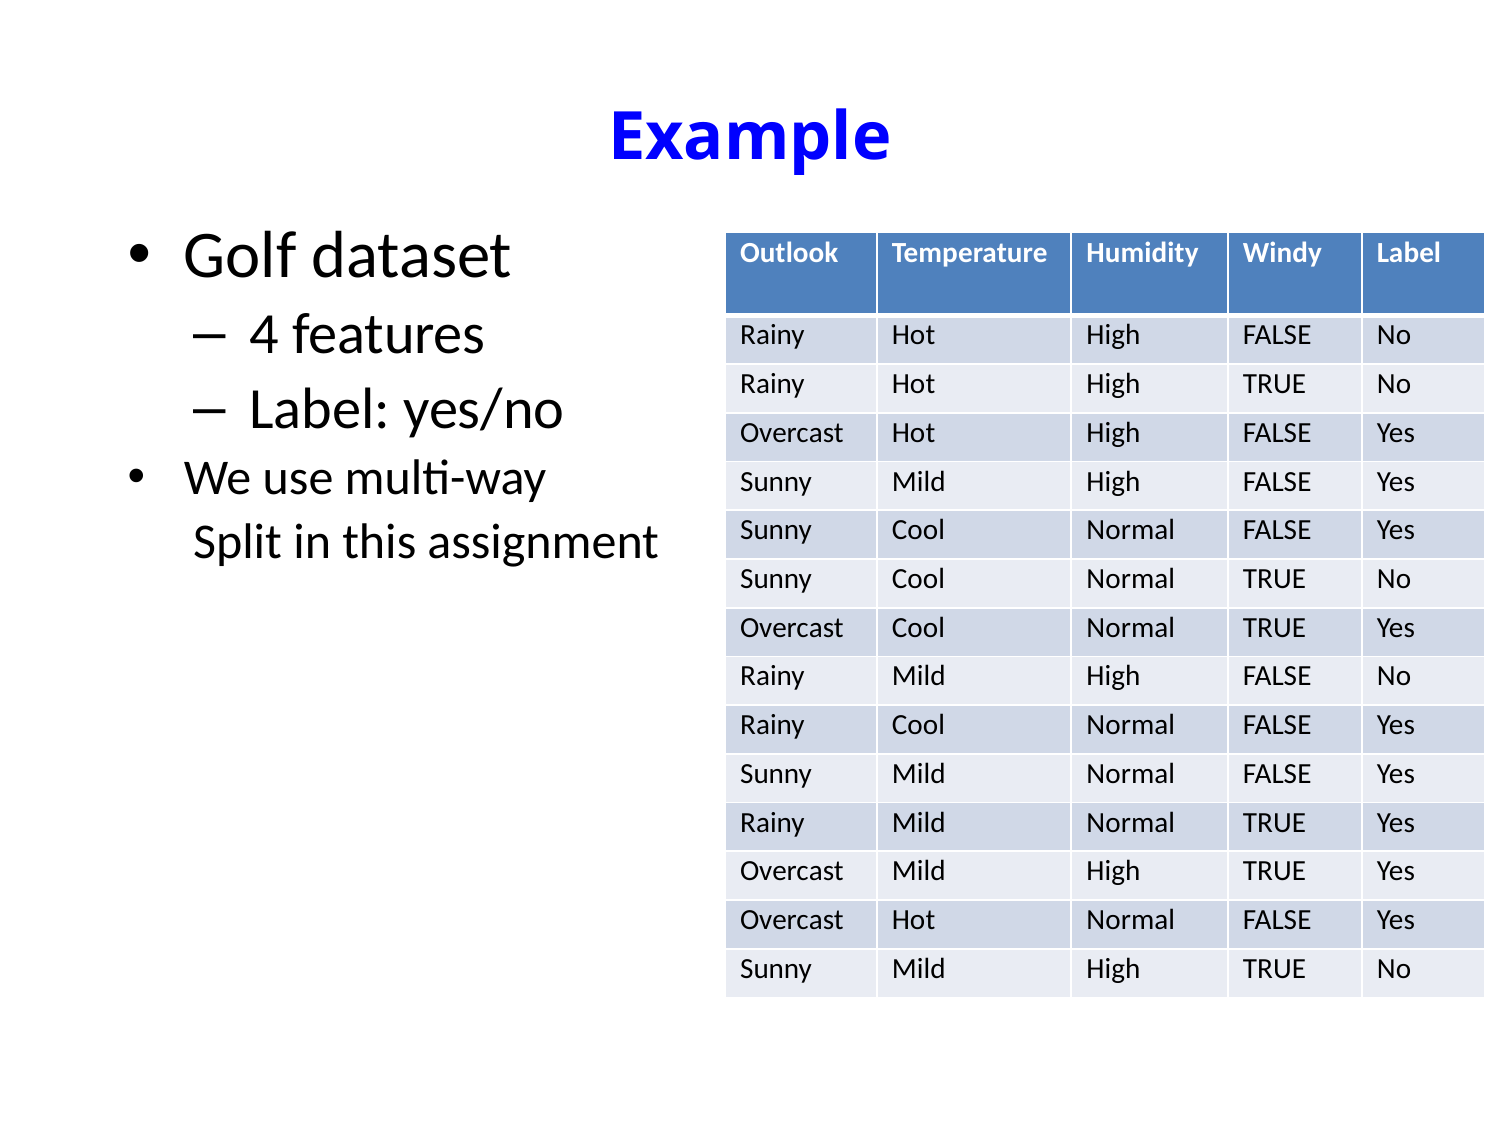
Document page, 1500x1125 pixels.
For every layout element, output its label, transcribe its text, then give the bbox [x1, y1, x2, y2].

table_cell FALSE [1229, 706, 1361, 753]
table_cell Sunny [726, 511, 876, 558]
table_cell TRUE [1229, 852, 1361, 899]
table_cell No [1363, 560, 1484, 607]
table_cell TRUE [1229, 803, 1361, 850]
table_cell High [1072, 852, 1227, 899]
table_cell FALSE [1229, 901, 1361, 948]
table_cell Hot [878, 365, 1070, 412]
table_cell Normal [1072, 511, 1227, 558]
table_cell No [1363, 657, 1484, 704]
table_cell Cool [878, 560, 1070, 607]
table_cell Rainy [726, 657, 876, 704]
list Golf dataset 4 features Label: yes/no We use multi-way Split in this assignment [112, 212, 1425, 1050]
table_cell FALSE [1229, 414, 1361, 461]
table_cell Overcast [726, 609, 876, 656]
table_cell Rainy [726, 318, 876, 363]
table_cell Yes [1363, 462, 1484, 509]
table_cell Yes [1363, 706, 1484, 753]
table_cell TRUE [1229, 560, 1361, 607]
table_cell Cool [878, 511, 1070, 558]
table_cell Mild [878, 852, 1070, 899]
table_cell Overcast [726, 901, 876, 948]
table_cell Yes [1363, 803, 1484, 850]
table_cell No [1363, 365, 1484, 412]
table_header Windy [1229, 233, 1361, 313]
title Example [75, 38, 1425, 227]
table_cell FALSE [1229, 755, 1361, 802]
table_header Outlook [726, 233, 876, 313]
table_cell Hot [878, 318, 1070, 363]
table_cell Normal [1072, 901, 1227, 948]
table_cell Rainy [726, 803, 876, 850]
table_cell High [1072, 365, 1227, 412]
table_cell High [1072, 414, 1227, 461]
table_cell Normal [1072, 609, 1227, 656]
table_cell Normal [1072, 706, 1227, 753]
table_cell Mild [878, 803, 1070, 850]
table_cell No [1363, 318, 1484, 363]
table_cell High [1072, 657, 1227, 704]
table_cell Yes [1363, 609, 1484, 656]
table_cell Overcast [726, 852, 876, 899]
table_cell Mild [878, 462, 1070, 509]
table_cell TRUE [1229, 950, 1361, 997]
table_cell Cool [878, 706, 1070, 753]
table_cell Cool [878, 609, 1070, 656]
table_cell Sunny [726, 950, 876, 997]
table_cell FALSE [1229, 511, 1361, 558]
table_cell Rainy [726, 706, 876, 753]
table_cell Yes [1363, 414, 1484, 461]
table_cell FALSE [1229, 462, 1361, 509]
table_cell Overcast [726, 414, 876, 461]
table_cell TRUE [1229, 609, 1361, 656]
table_cell High [1072, 462, 1227, 509]
table_cell Normal [1072, 755, 1227, 802]
table_cell Sunny [726, 755, 876, 802]
table_cell Normal [1072, 803, 1227, 850]
table_cell No [1363, 950, 1484, 997]
table_cell Mild [878, 950, 1070, 997]
table_cell Mild [878, 755, 1070, 802]
table_cell High [1072, 950, 1227, 997]
table_cell Yes [1363, 511, 1484, 558]
table_cell Hot [878, 414, 1070, 461]
table_cell Yes [1363, 901, 1484, 948]
table_cell Normal [1072, 560, 1227, 607]
table_cell Hot [878, 901, 1070, 948]
table_cell Mild [878, 657, 1070, 704]
table_cell FALSE [1229, 657, 1361, 704]
table_cell Yes [1363, 852, 1484, 899]
table_cell Rainy [726, 365, 876, 412]
table_cell High [1072, 318, 1227, 363]
table_header Temperature [878, 233, 1070, 313]
table_cell TRUE [1229, 365, 1361, 412]
table_header Label [1363, 233, 1484, 313]
table_cell Sunny [726, 462, 876, 509]
table_cell Sunny [726, 560, 876, 607]
table_header Humidity [1072, 233, 1227, 313]
table_cell Yes [1363, 755, 1484, 802]
table_cell FALSE [1229, 318, 1361, 363]
